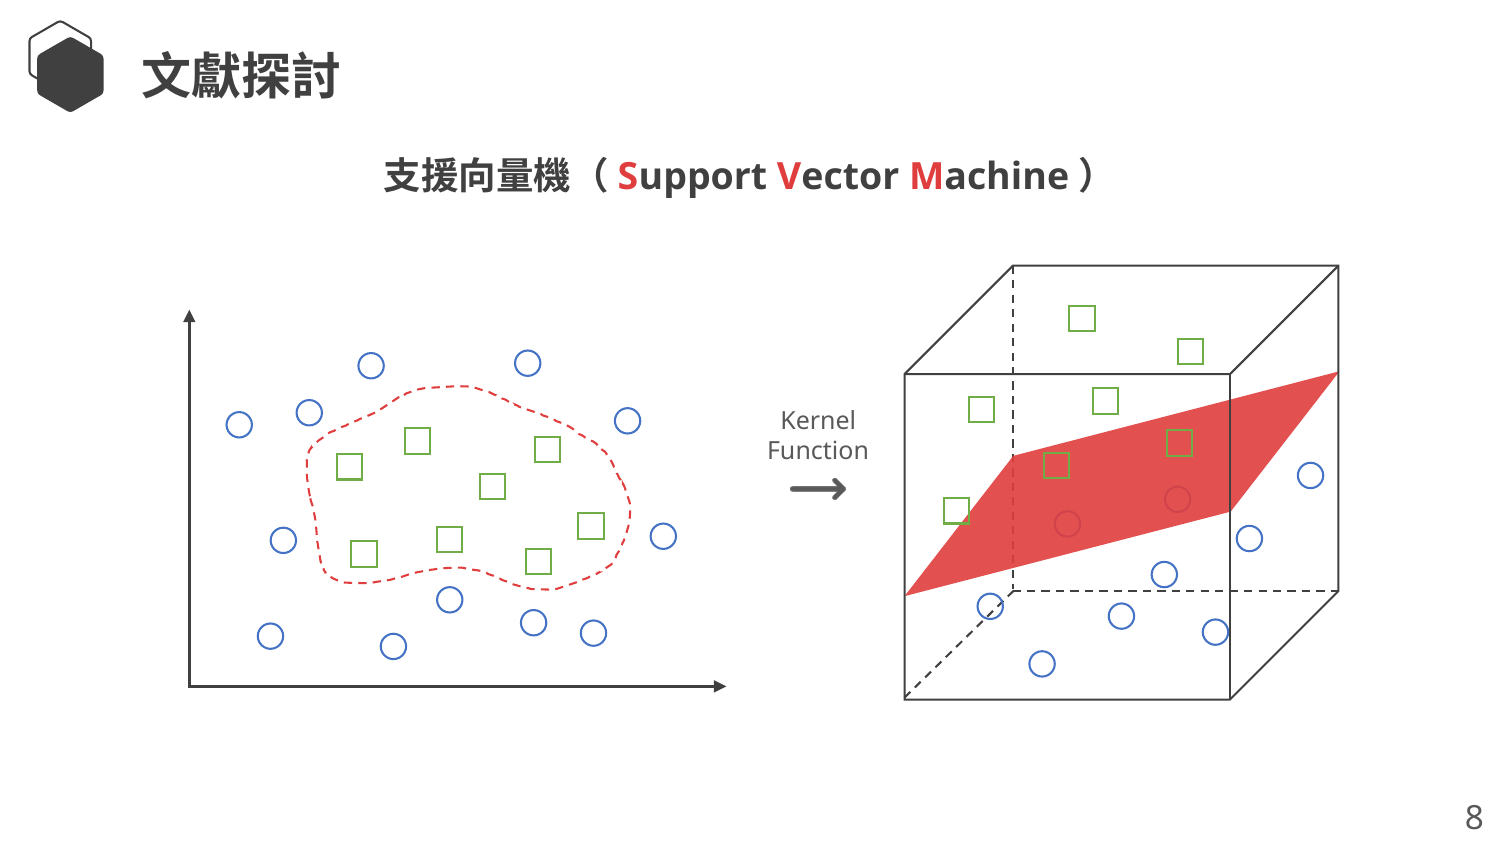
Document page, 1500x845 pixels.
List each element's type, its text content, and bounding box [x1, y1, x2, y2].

picture [788, 459, 848, 519]
text_box 文獻探討 [129, 38, 396, 110]
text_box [883, 265, 1361, 700]
text_box 支援向量機（Support Vector Machine） [309, 144, 1190, 205]
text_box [188, 309, 727, 688]
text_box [29, 21, 104, 113]
text_box Kernel Function [744, 393, 883, 476]
text_box 8 [1450, 788, 1499, 844]
